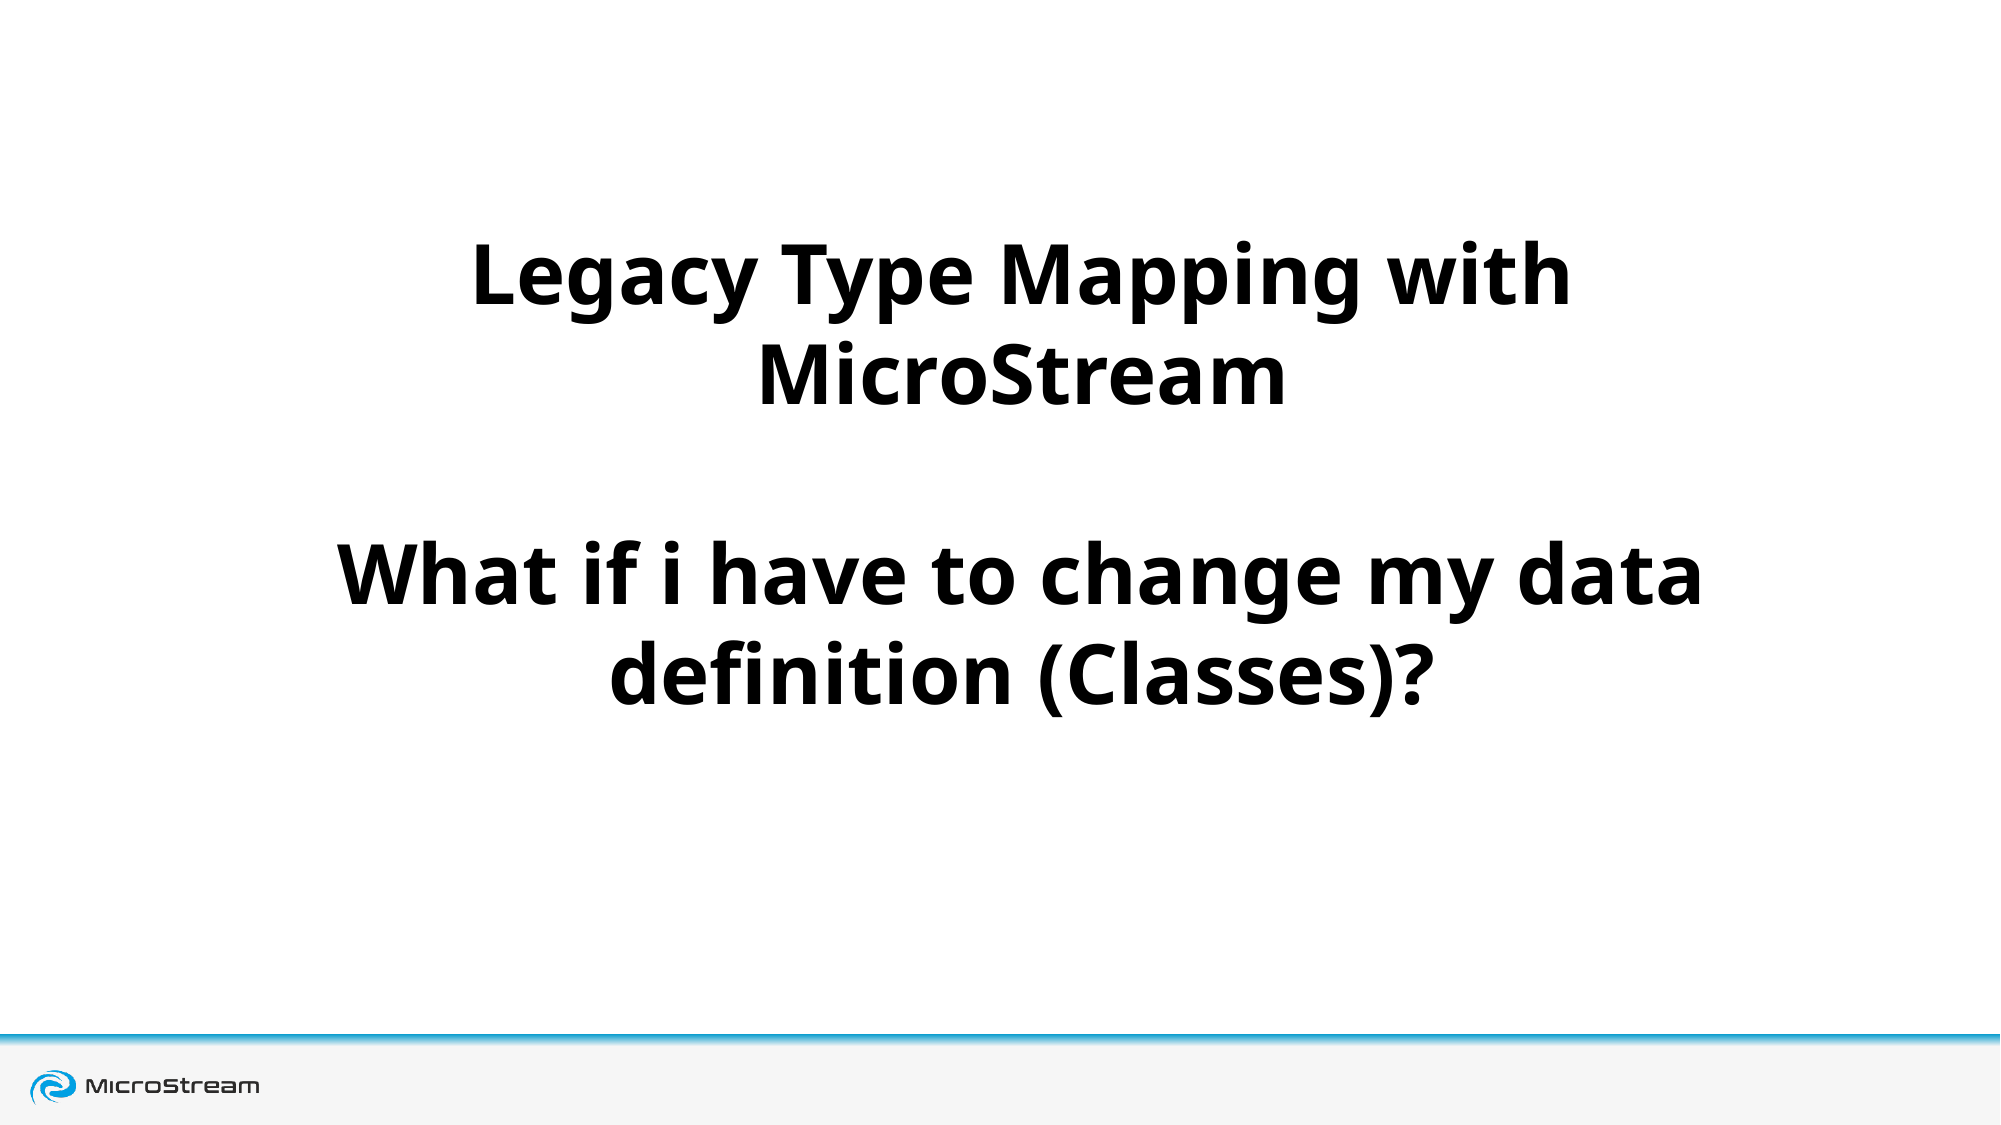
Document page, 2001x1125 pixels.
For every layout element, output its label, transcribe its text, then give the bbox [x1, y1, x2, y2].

picture [30, 1070, 259, 1105]
text_box Legacy Type Mapping with MicroStream What if i have to change my data definition (Classes)? [267, 213, 1777, 729]
